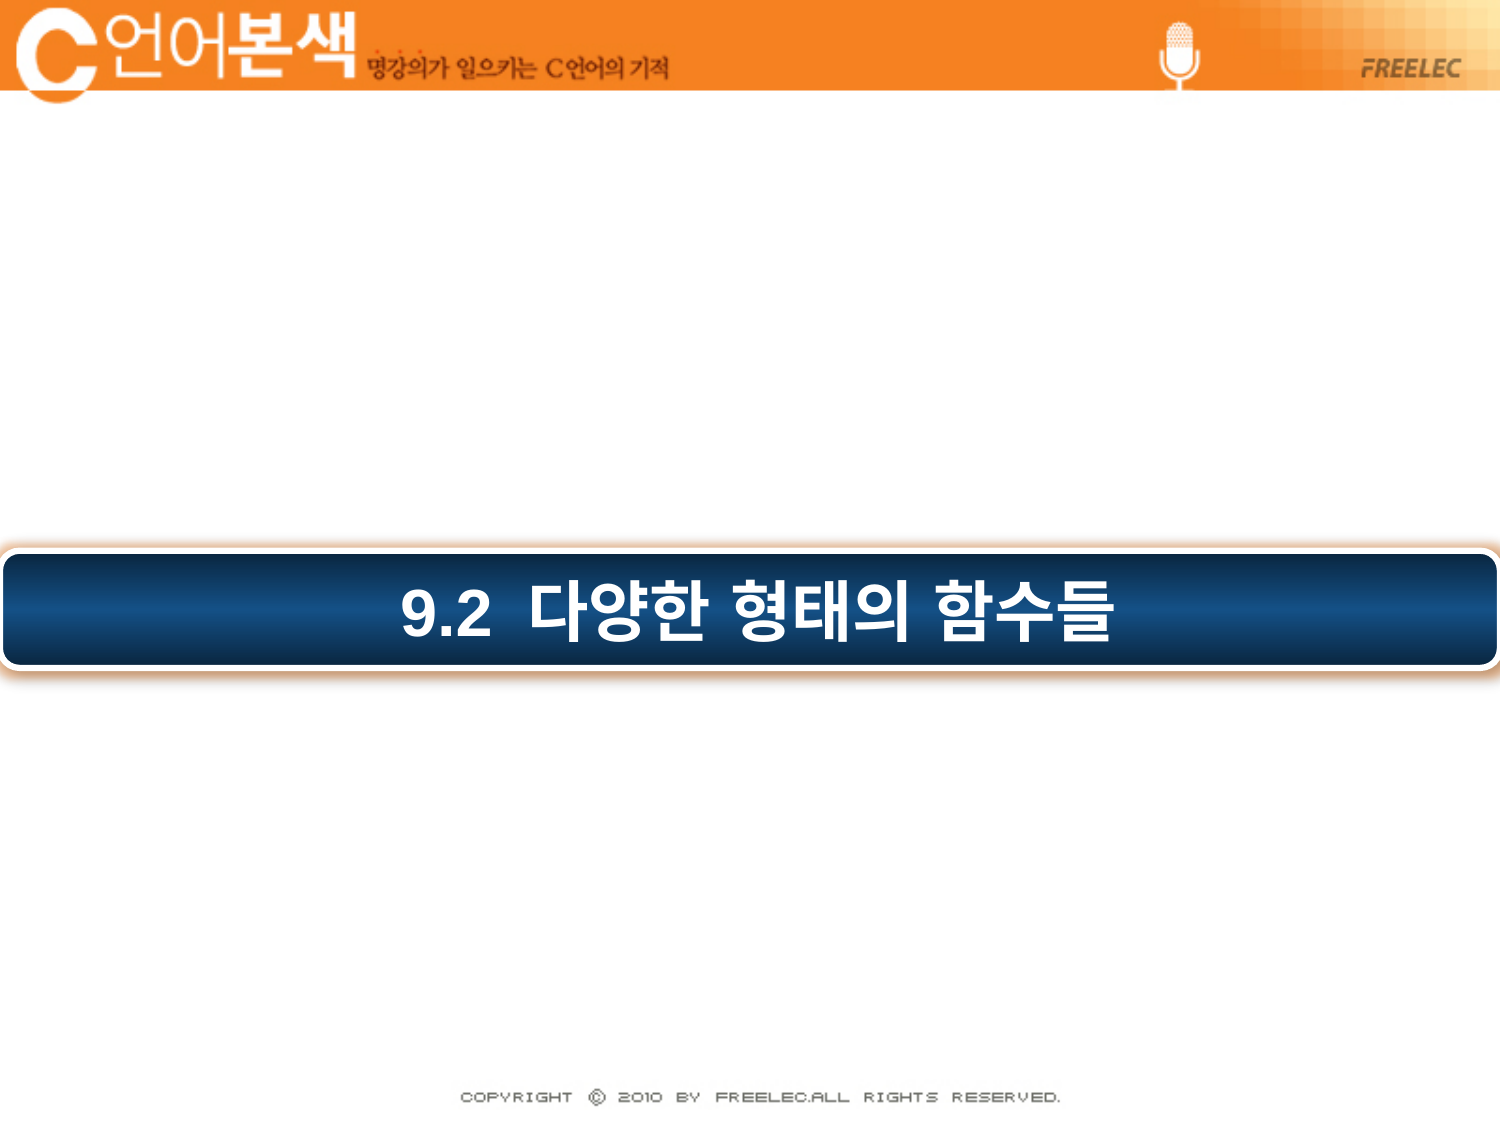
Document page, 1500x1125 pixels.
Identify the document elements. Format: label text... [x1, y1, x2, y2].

text_box 9.2 다양한 형태의 함수들 [0, 550, 1500, 668]
picture [0, 0, 1500, 541]
picture [0, 680, 1500, 1125]
